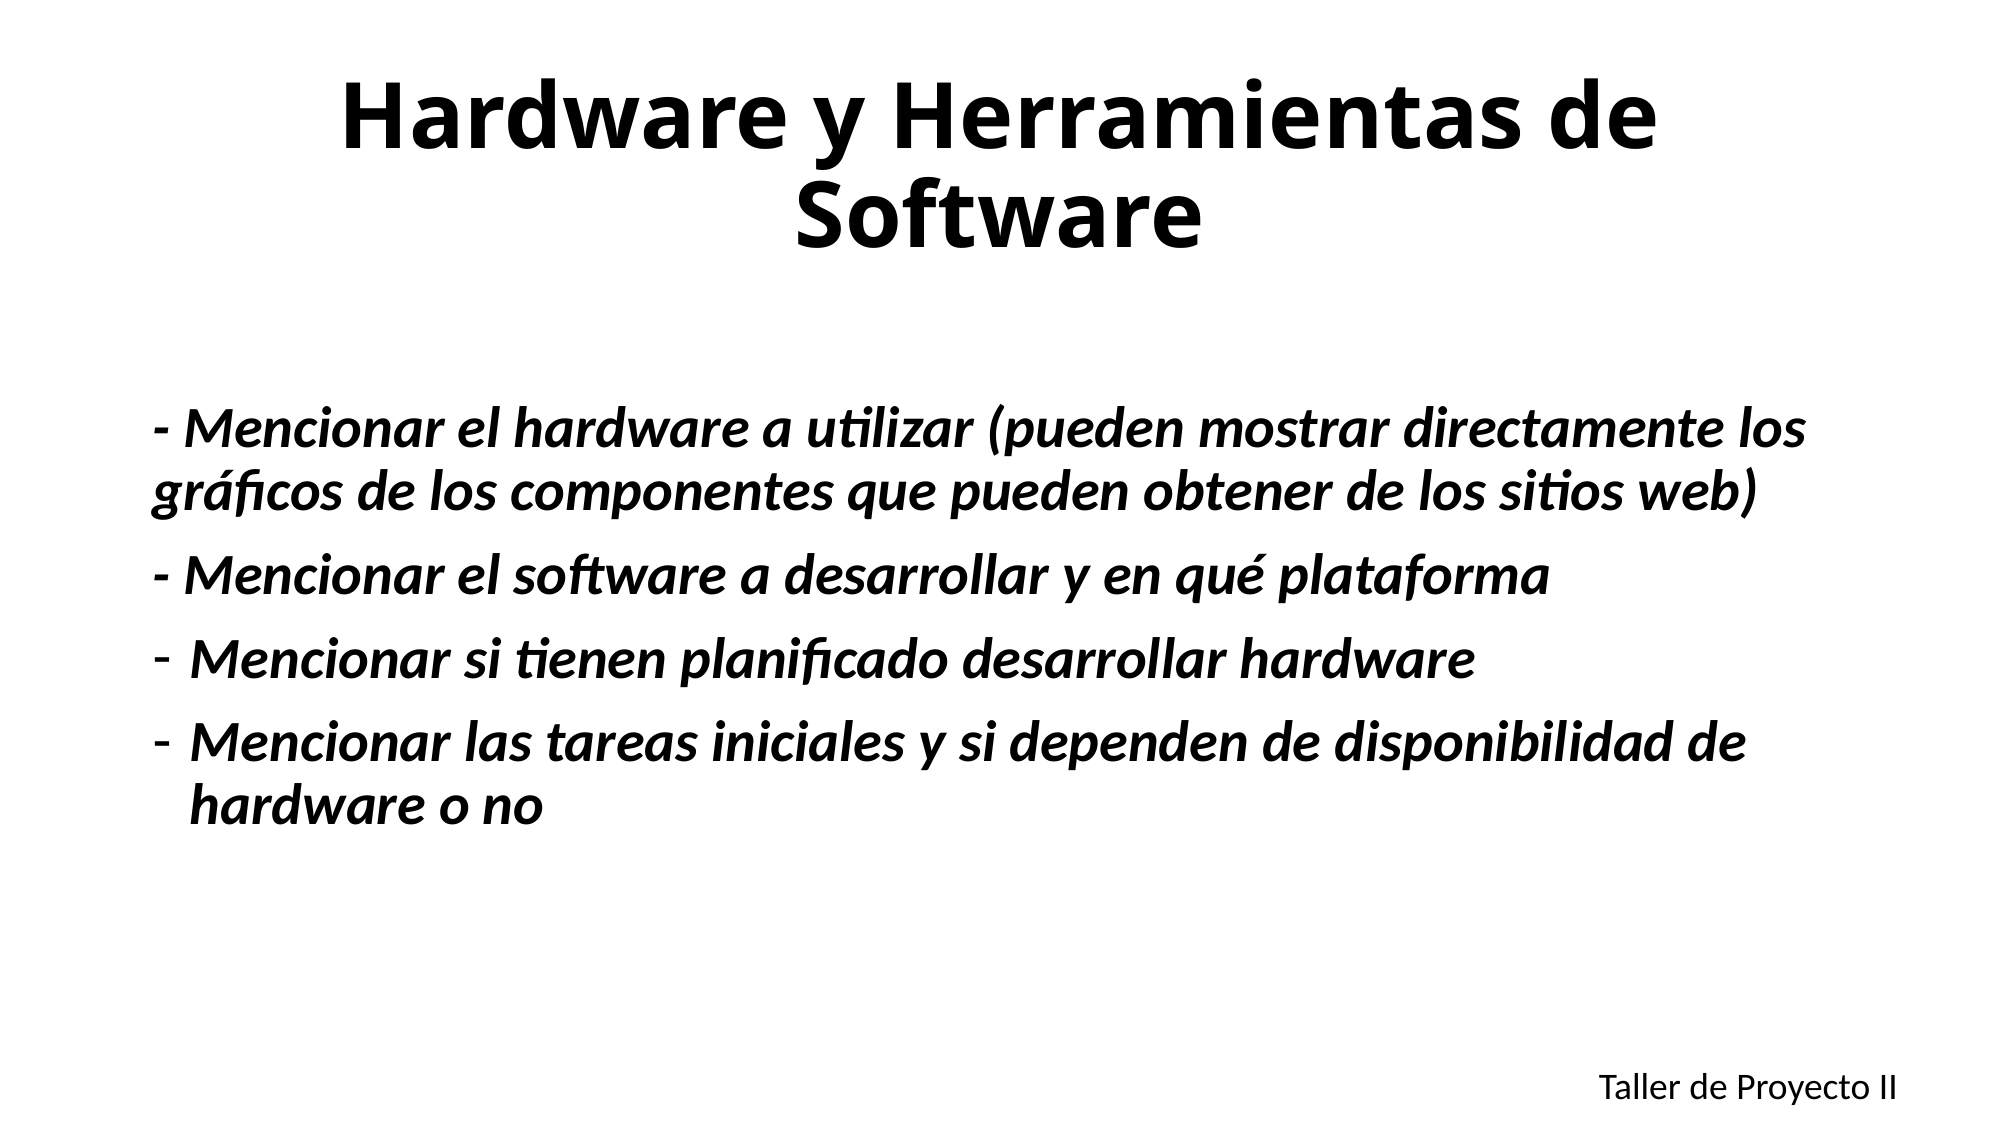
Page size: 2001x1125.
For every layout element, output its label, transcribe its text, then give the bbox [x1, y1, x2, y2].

list - Mencionar el hardware a utilizar (pueden mostrar directamente los gráficos de los componentes que pueden obtener de los sitios web) - Mencionar el software a desarrollar y en qué plataforma Mencionar si tienen planificado desarrollar hardware Mencionar las tareas iniciales y si dependen de disponibilidad de hardware o no [137, 299, 1913, 1014]
title Hardware y Herramientas de Software [137, 59, 1863, 278]
text_box Taller de Proyecto II [1280, 1054, 1913, 1115]
